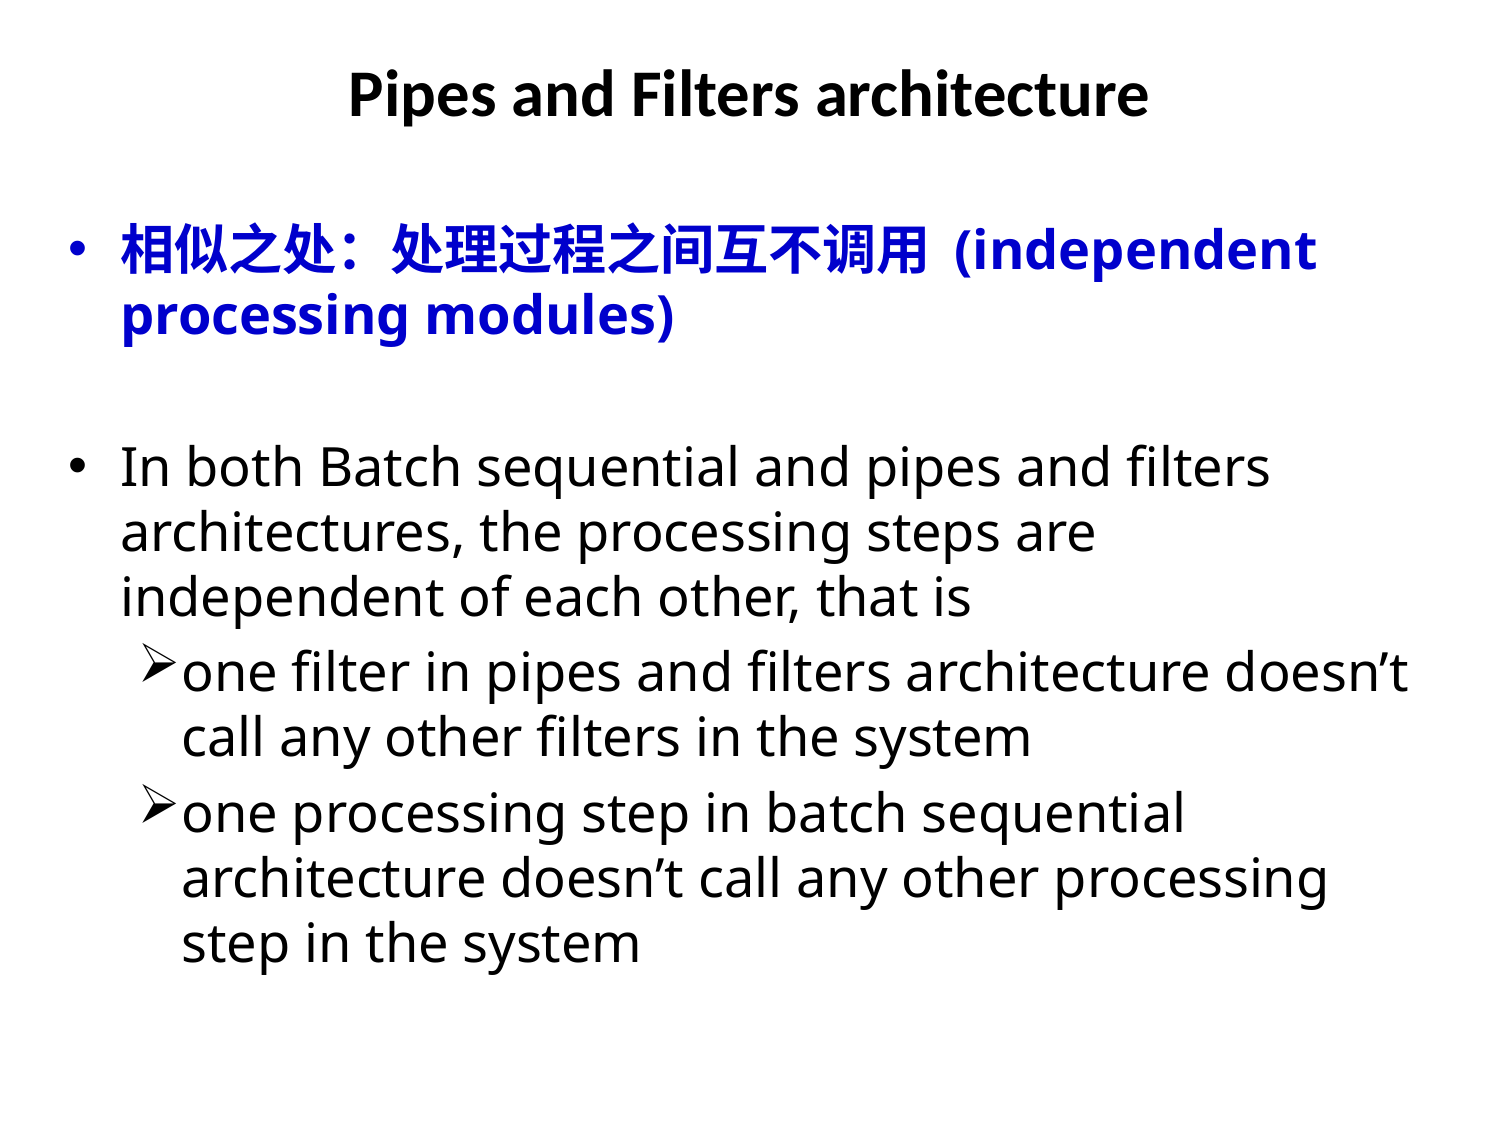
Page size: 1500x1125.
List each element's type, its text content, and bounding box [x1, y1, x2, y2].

text_box Pipes and Filters architecture [74, 42, 1425, 126]
list 相似之处：处理过程之间互不调用 (independent processing modules) In both Batch sequential and pipes and filters architectures, the processing steps are independent of each other, that is one filter in pipes and filters architecture doesn’t call any other filters in the system one processing step in batch sequential architecture doesn’t call any other processing step in the system [53, 208, 1436, 988]
